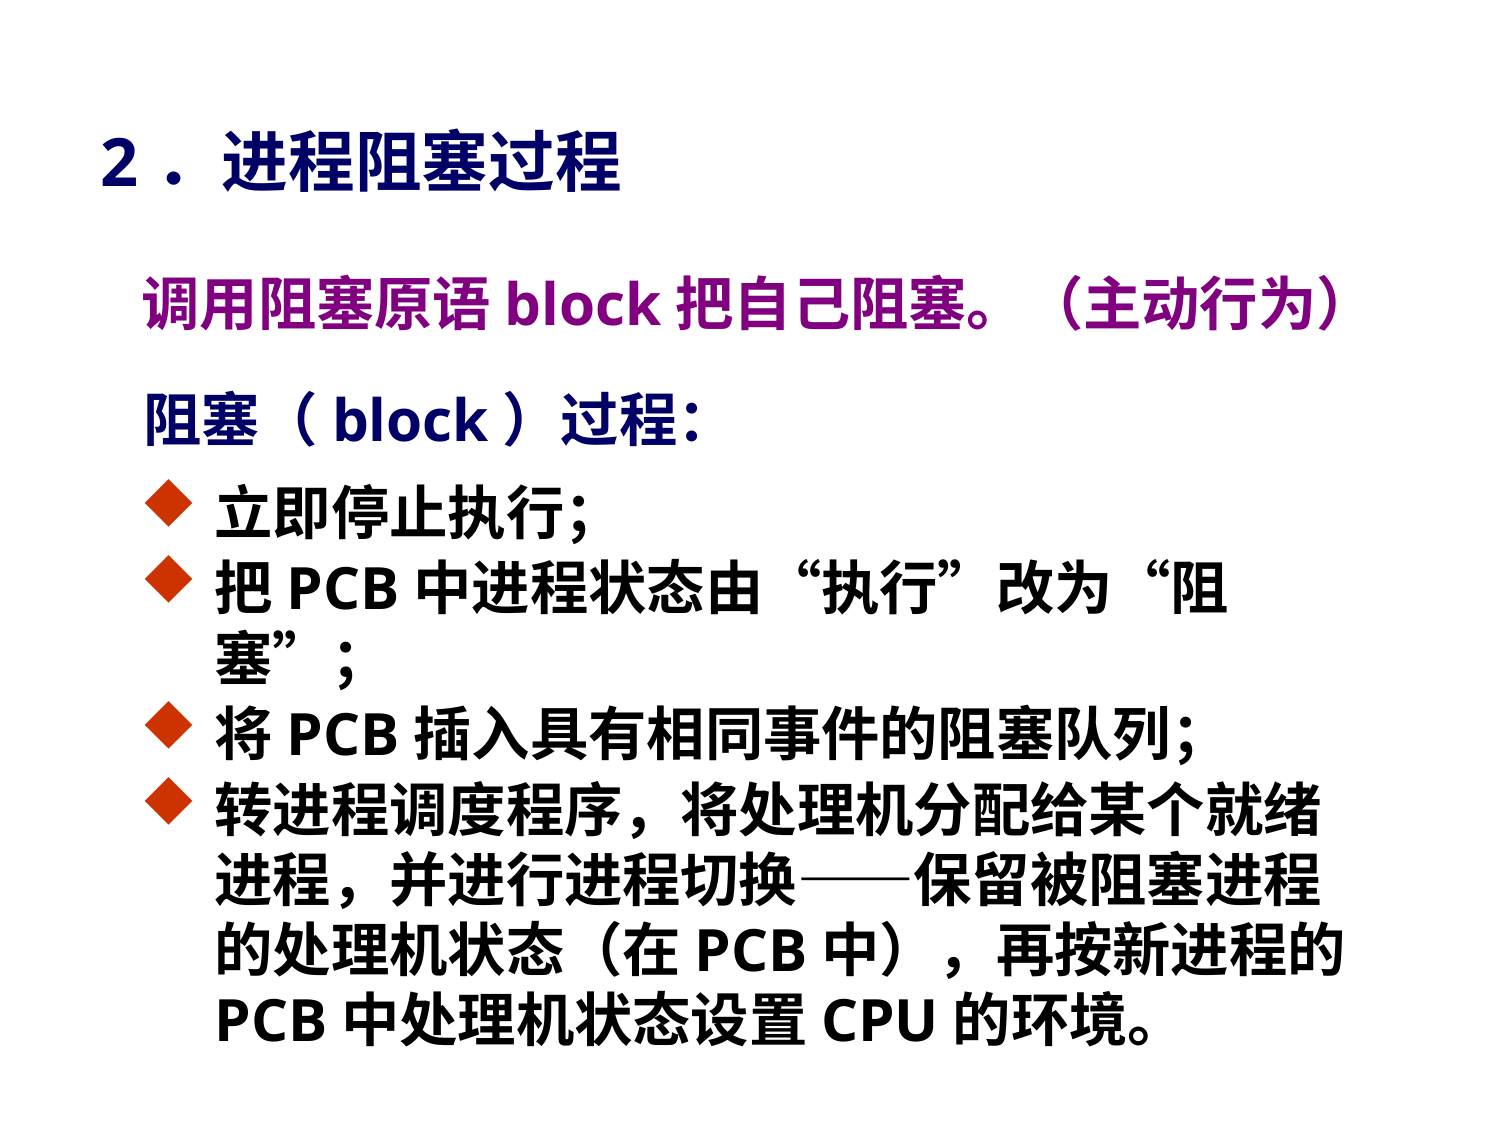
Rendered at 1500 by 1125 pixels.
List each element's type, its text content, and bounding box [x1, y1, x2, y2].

text_box 调用阻塞原语block把自己阻塞。（主动行为） [126, 260, 1452, 345]
text_box 2．进程阻塞过程 [85, 112, 963, 208]
text_box 立即停止执行； 把PCB中进程状态由“执行”改为“阻塞”； 将PCB插入具有相同事件的阻塞队列； 转进程调度程序，将处理机分配给某个就绪进程，并进行进程切换——保留被阻塞进程的处理机状态（在PCB中），再按新进程的PCB中处理机状态设置CPU的环境。 [124, 468, 1388, 1061]
text_box 阻塞（block）过程： [128, 375, 829, 460]
